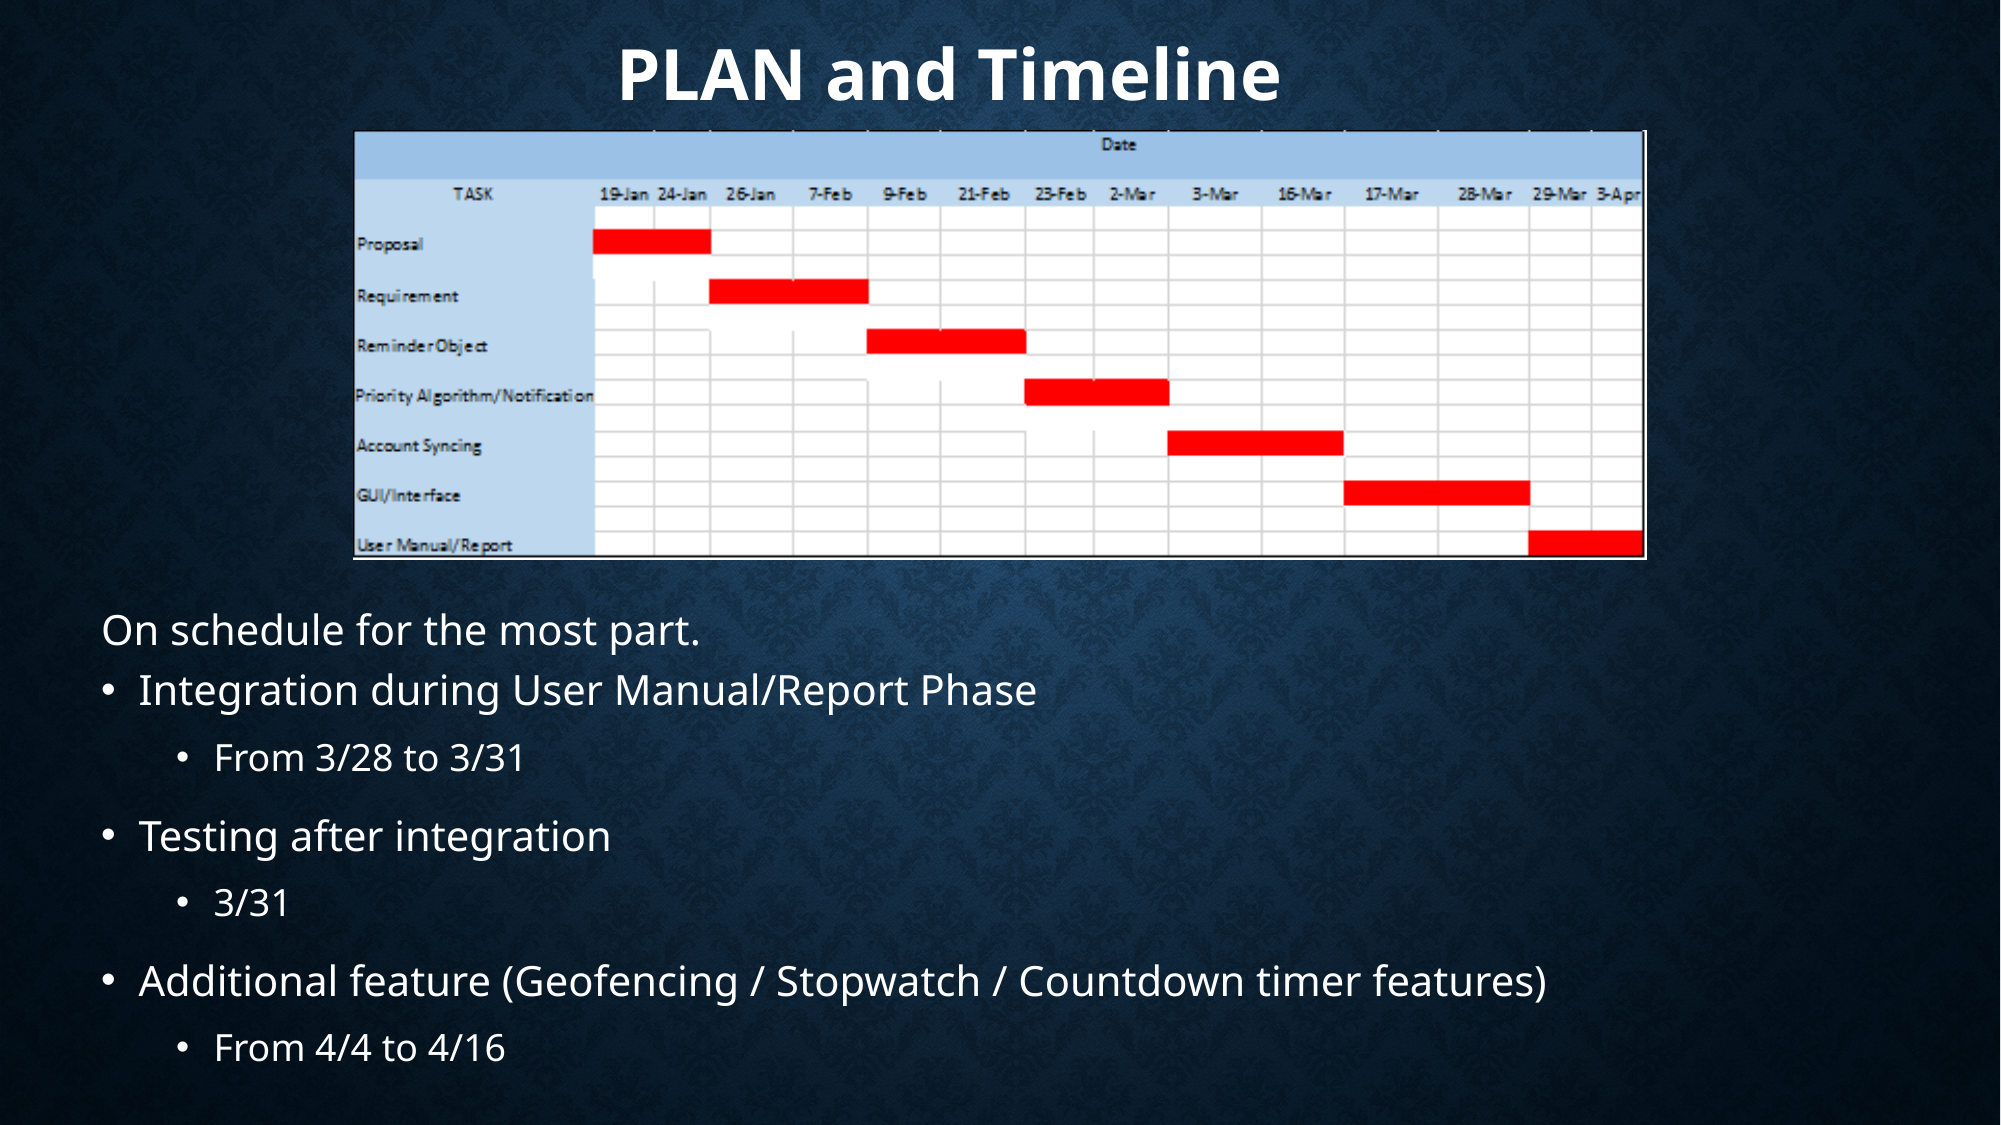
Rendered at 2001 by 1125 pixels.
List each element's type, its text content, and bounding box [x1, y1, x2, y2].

title PLAN and Timeline [141, 0, 1841, 187]
picture [0, 0, 2001, 1125]
list On schedule for the most part. Integration during User Manual/Report Phase From 3/28 to 3/31 Testing after integration 3/31 Additional feature (Geofencing / Stopwatch / Countdown timer features) From 4/4 to 4/16 [85, 586, 1785, 1125]
